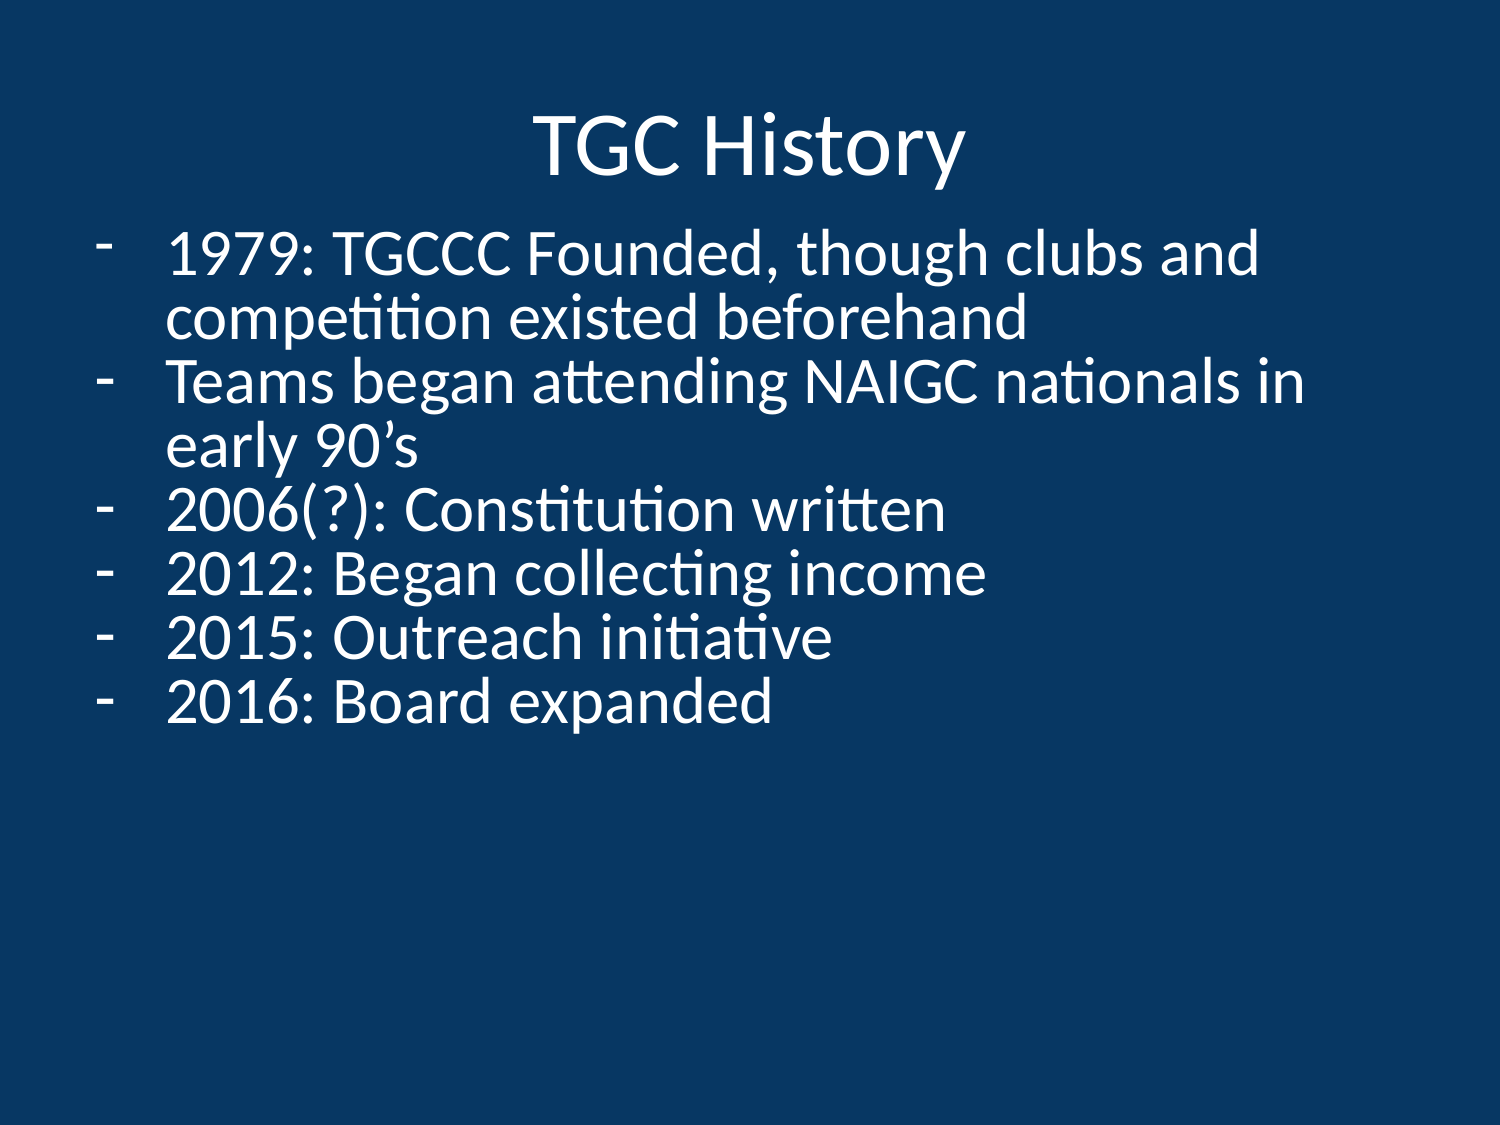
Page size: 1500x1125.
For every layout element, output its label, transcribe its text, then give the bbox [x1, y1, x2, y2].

list 1979: TGCCC Founded, though clubs and competition existed beforehand Teams began attending NAIGC nationals in early 90’s 2006(?): Constitution written 2012: Began collecting income 2015: Outreach initiative 2016: Board expanded [75, 217, 1425, 960]
title TGC History [75, 45, 1425, 217]
